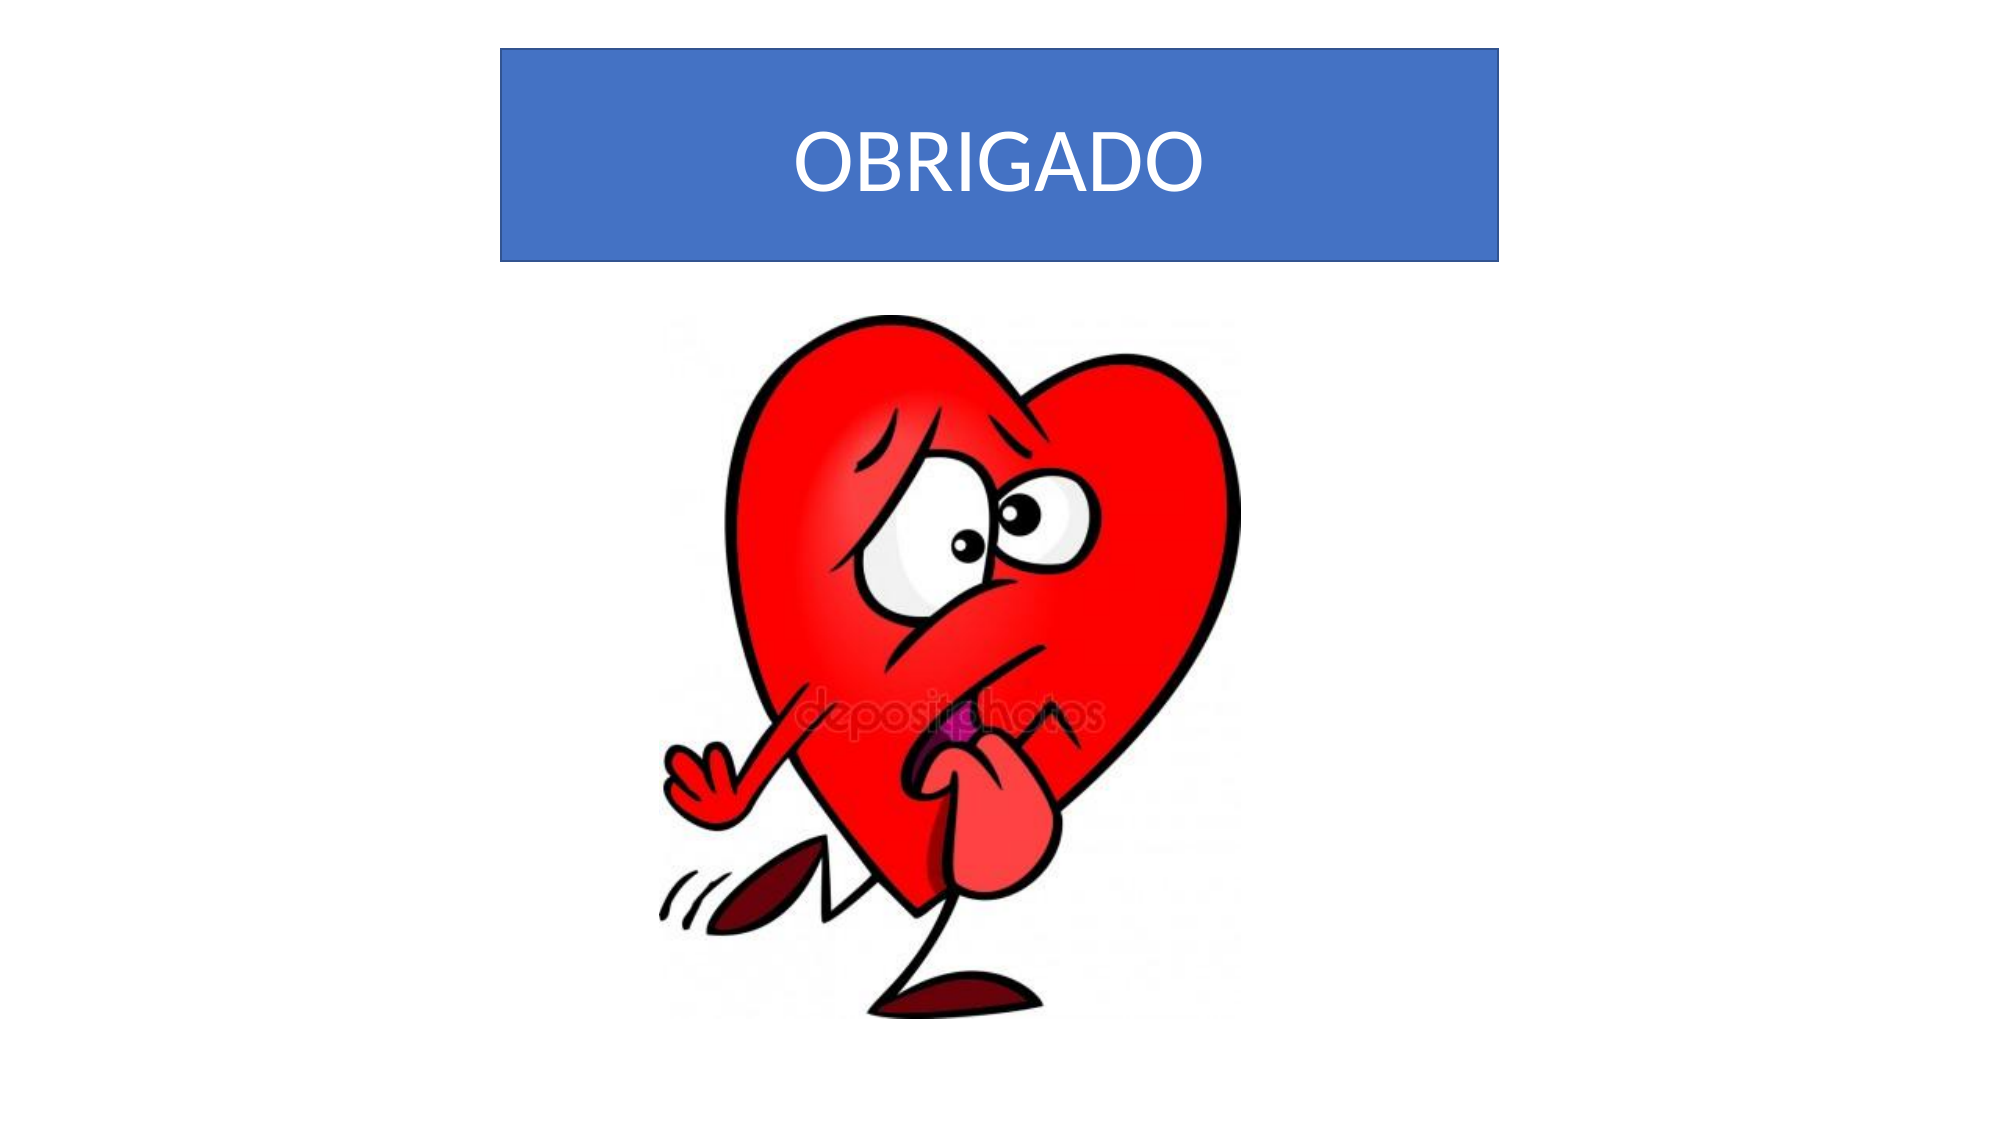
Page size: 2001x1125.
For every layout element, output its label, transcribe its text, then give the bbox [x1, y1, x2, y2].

text_box OBRIGADO [501, 48, 1499, 261]
picture [659, 315, 1241, 1019]
